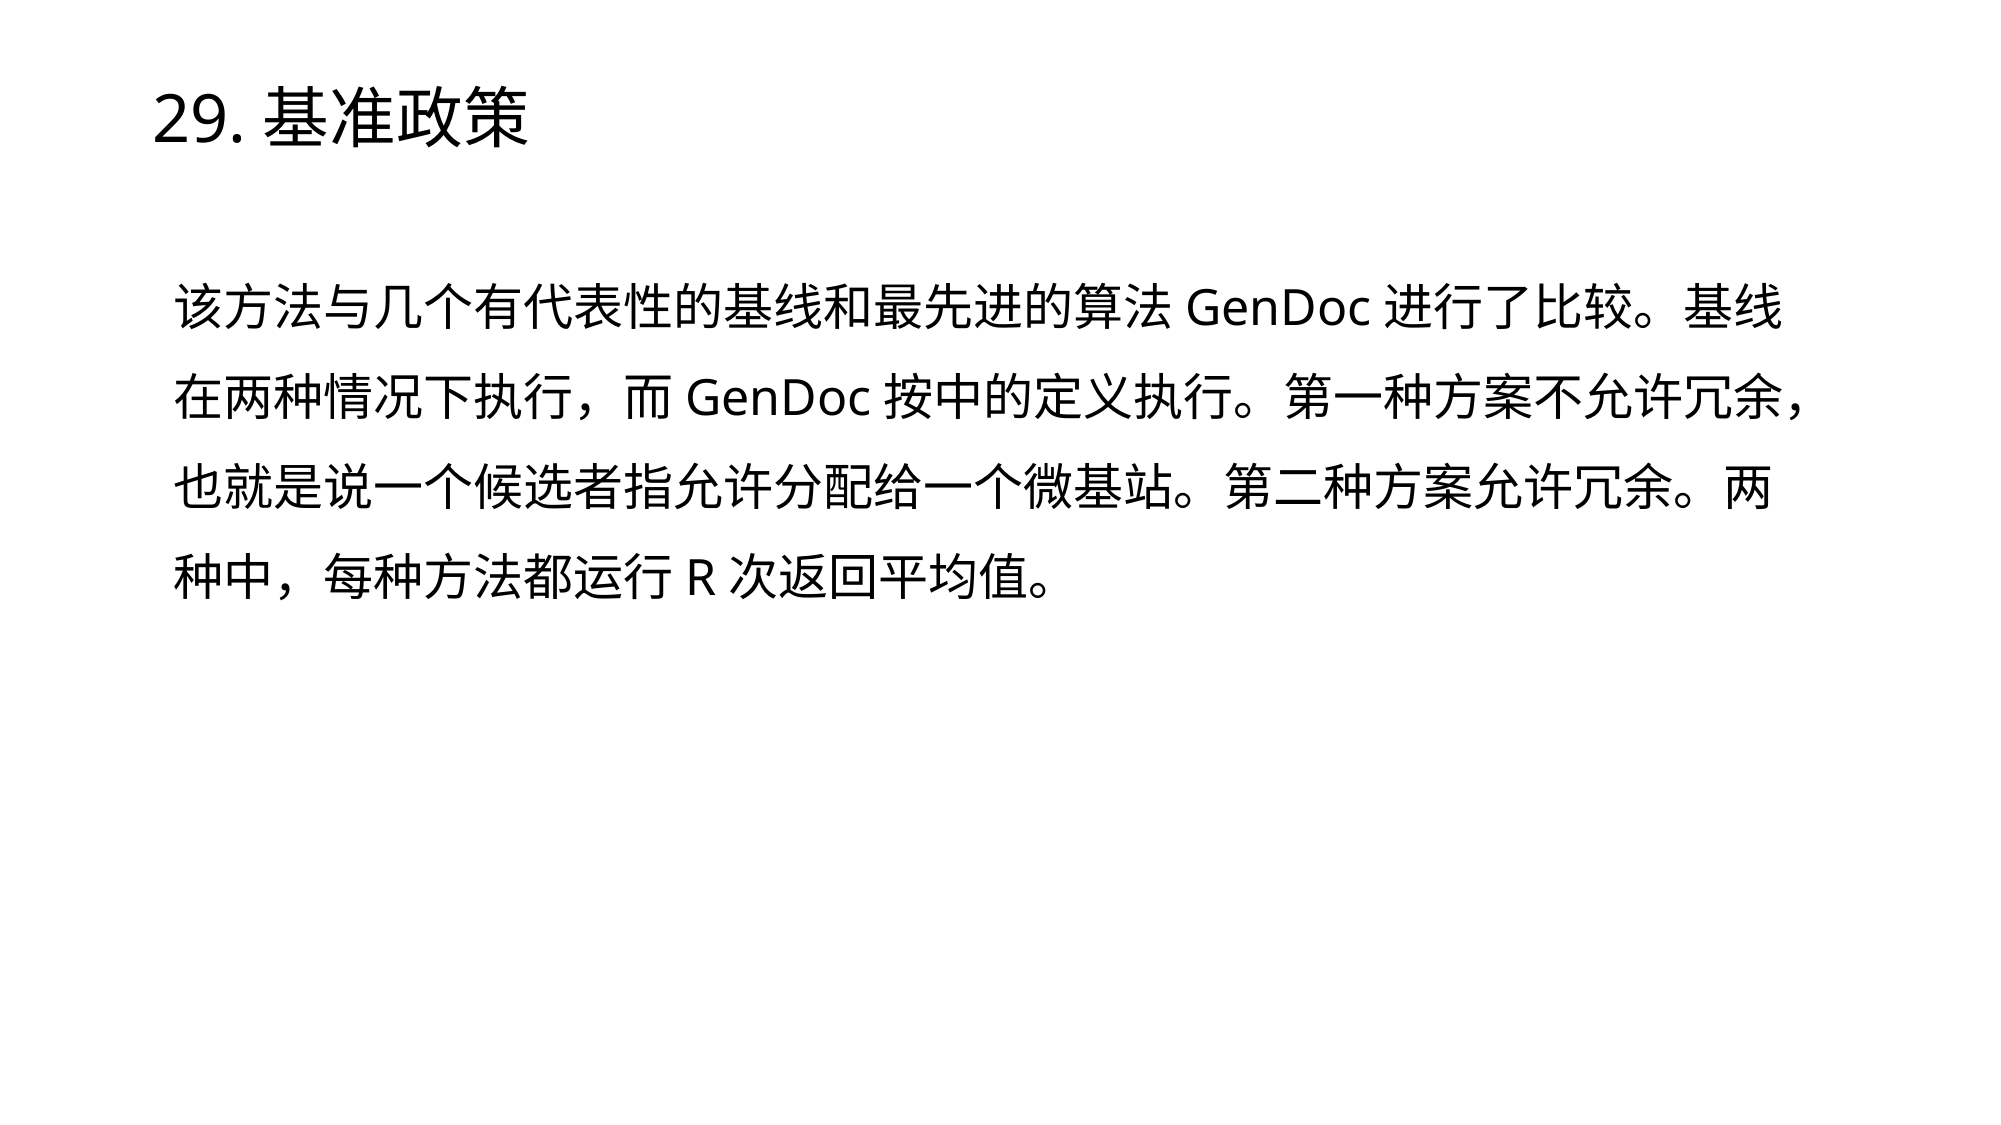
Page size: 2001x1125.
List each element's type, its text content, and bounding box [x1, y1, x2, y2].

text_box 该方法与几个有代表性的基线和最先进的算法GenDoc进行了比较。基线在两种情况下执行，而GenDoc按中的定义执行。第一种方案不允许冗余，也就是说一个候选者指允许分配给一个微基站。第二种方案允许冗余。两种中，每种方法都运行R次返回平均值。 [158, 238, 1825, 613]
title 29.基准政策 [137, 12, 1863, 230]
